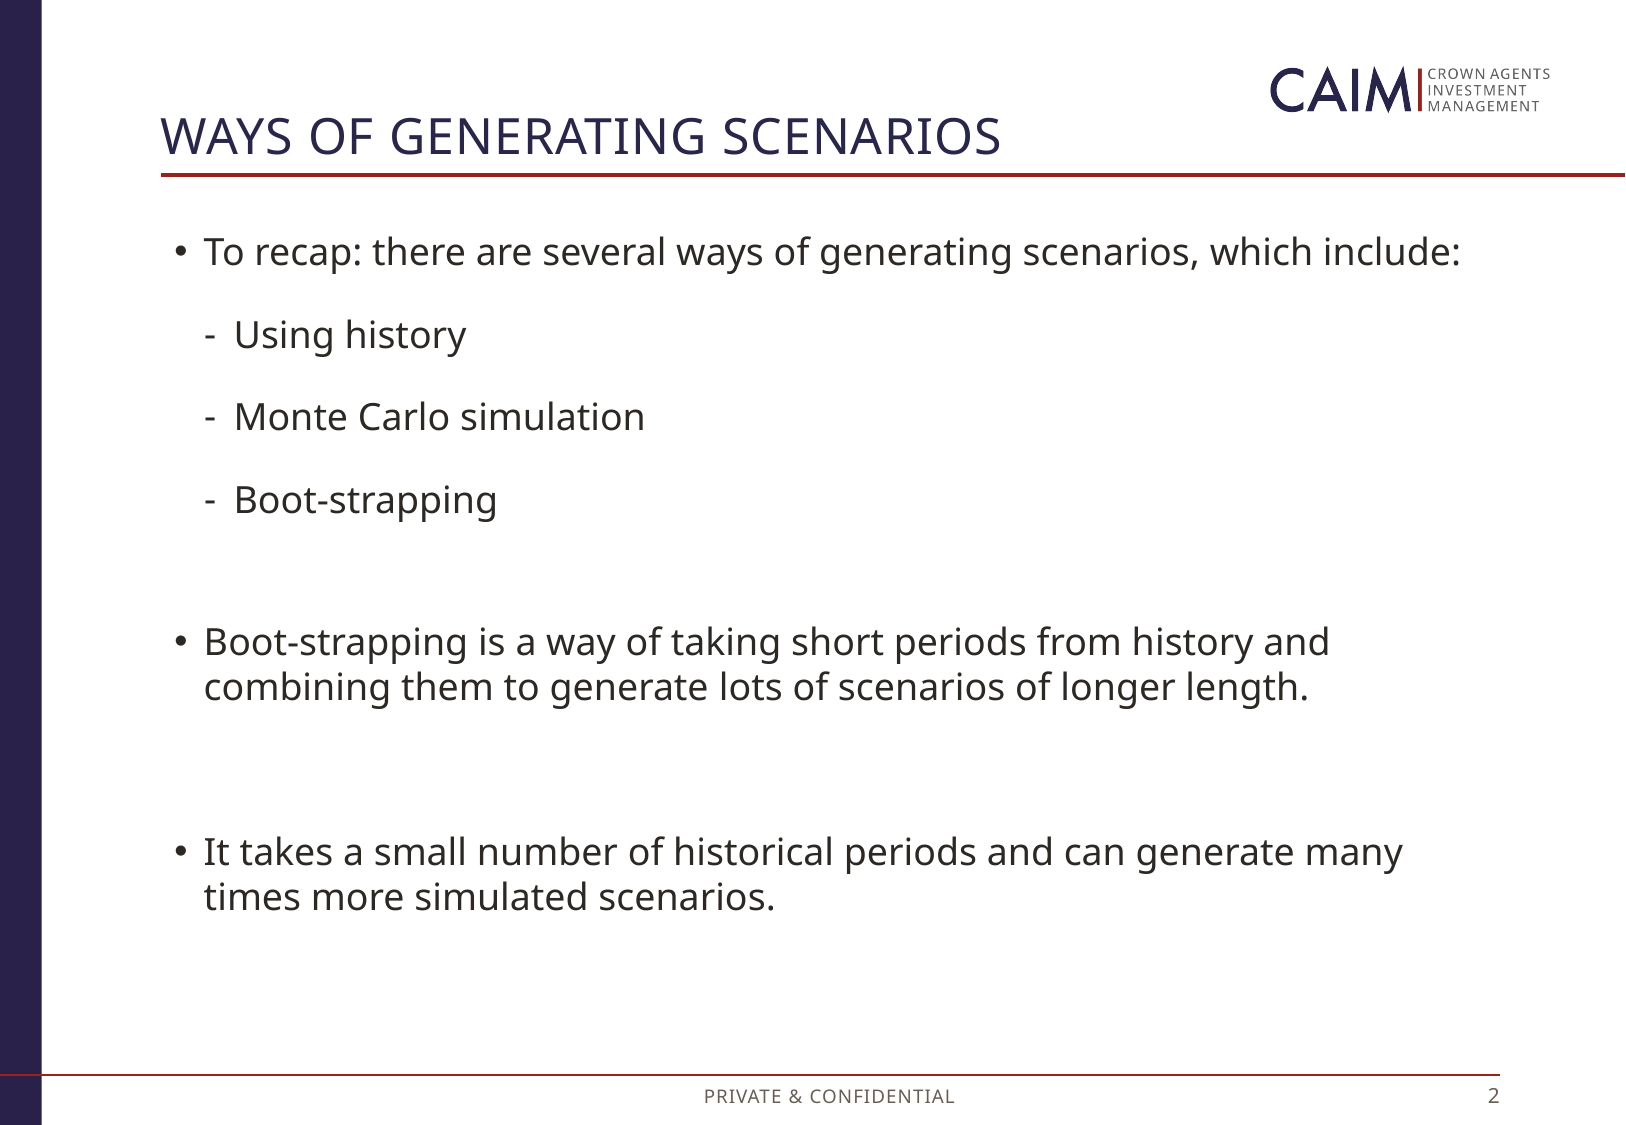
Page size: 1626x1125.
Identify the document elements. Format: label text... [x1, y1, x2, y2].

title Ways of generating scenarios [160, 109, 1197, 166]
text_box Boot-strapping is a way of taking short periods from history and combining them to generate lots of scenarios of longer length. It takes a small number of historical periods and can generate many times more simulated scenarios. [174, 617, 1480, 918]
text_box To recap: there are several ways of generating scenarios, which include: Using history Monte Carlo simulation Boot-strapping [174, 228, 1480, 521]
picture [1253, 61, 1555, 128]
